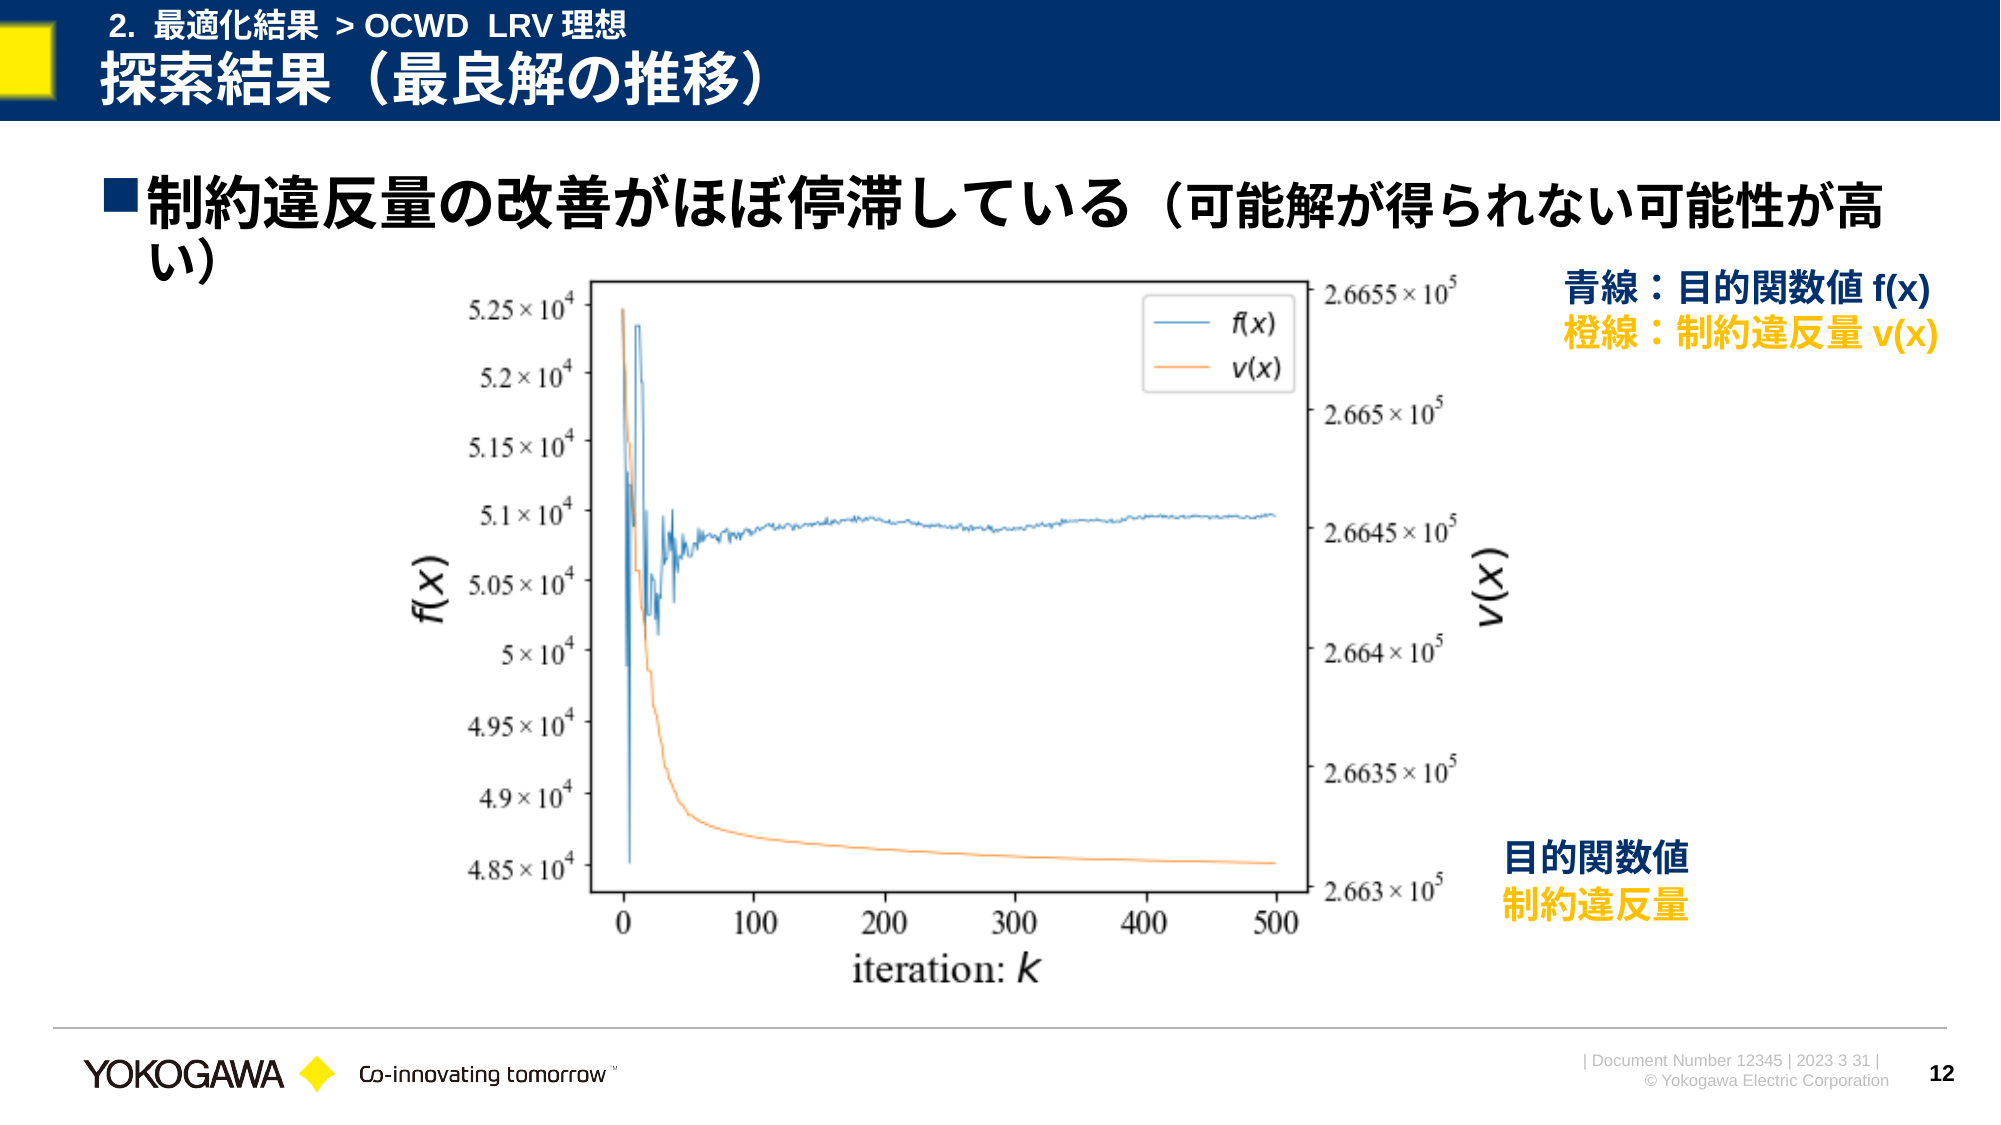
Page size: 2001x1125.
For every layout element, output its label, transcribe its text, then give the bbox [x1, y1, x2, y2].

picture [391, 256, 1534, 1010]
text_box 2. 最適化結果 > OCWD LRV理想 [93, 0, 698, 52]
slide_number 12 [1904, 1042, 1970, 1103]
picture [83, 1055, 617, 1093]
text_box 制約違反量の改善がほぼ停滞している（可能解が得られない可能性が高い） [84, 167, 1970, 257]
picture [0, 6, 69, 115]
text_box 青線：目的関数値f(x) 橙線：制約違反量v(x) [1548, 256, 1986, 362]
title 探索結果（最良解の推移） [84, 39, 1955, 125]
